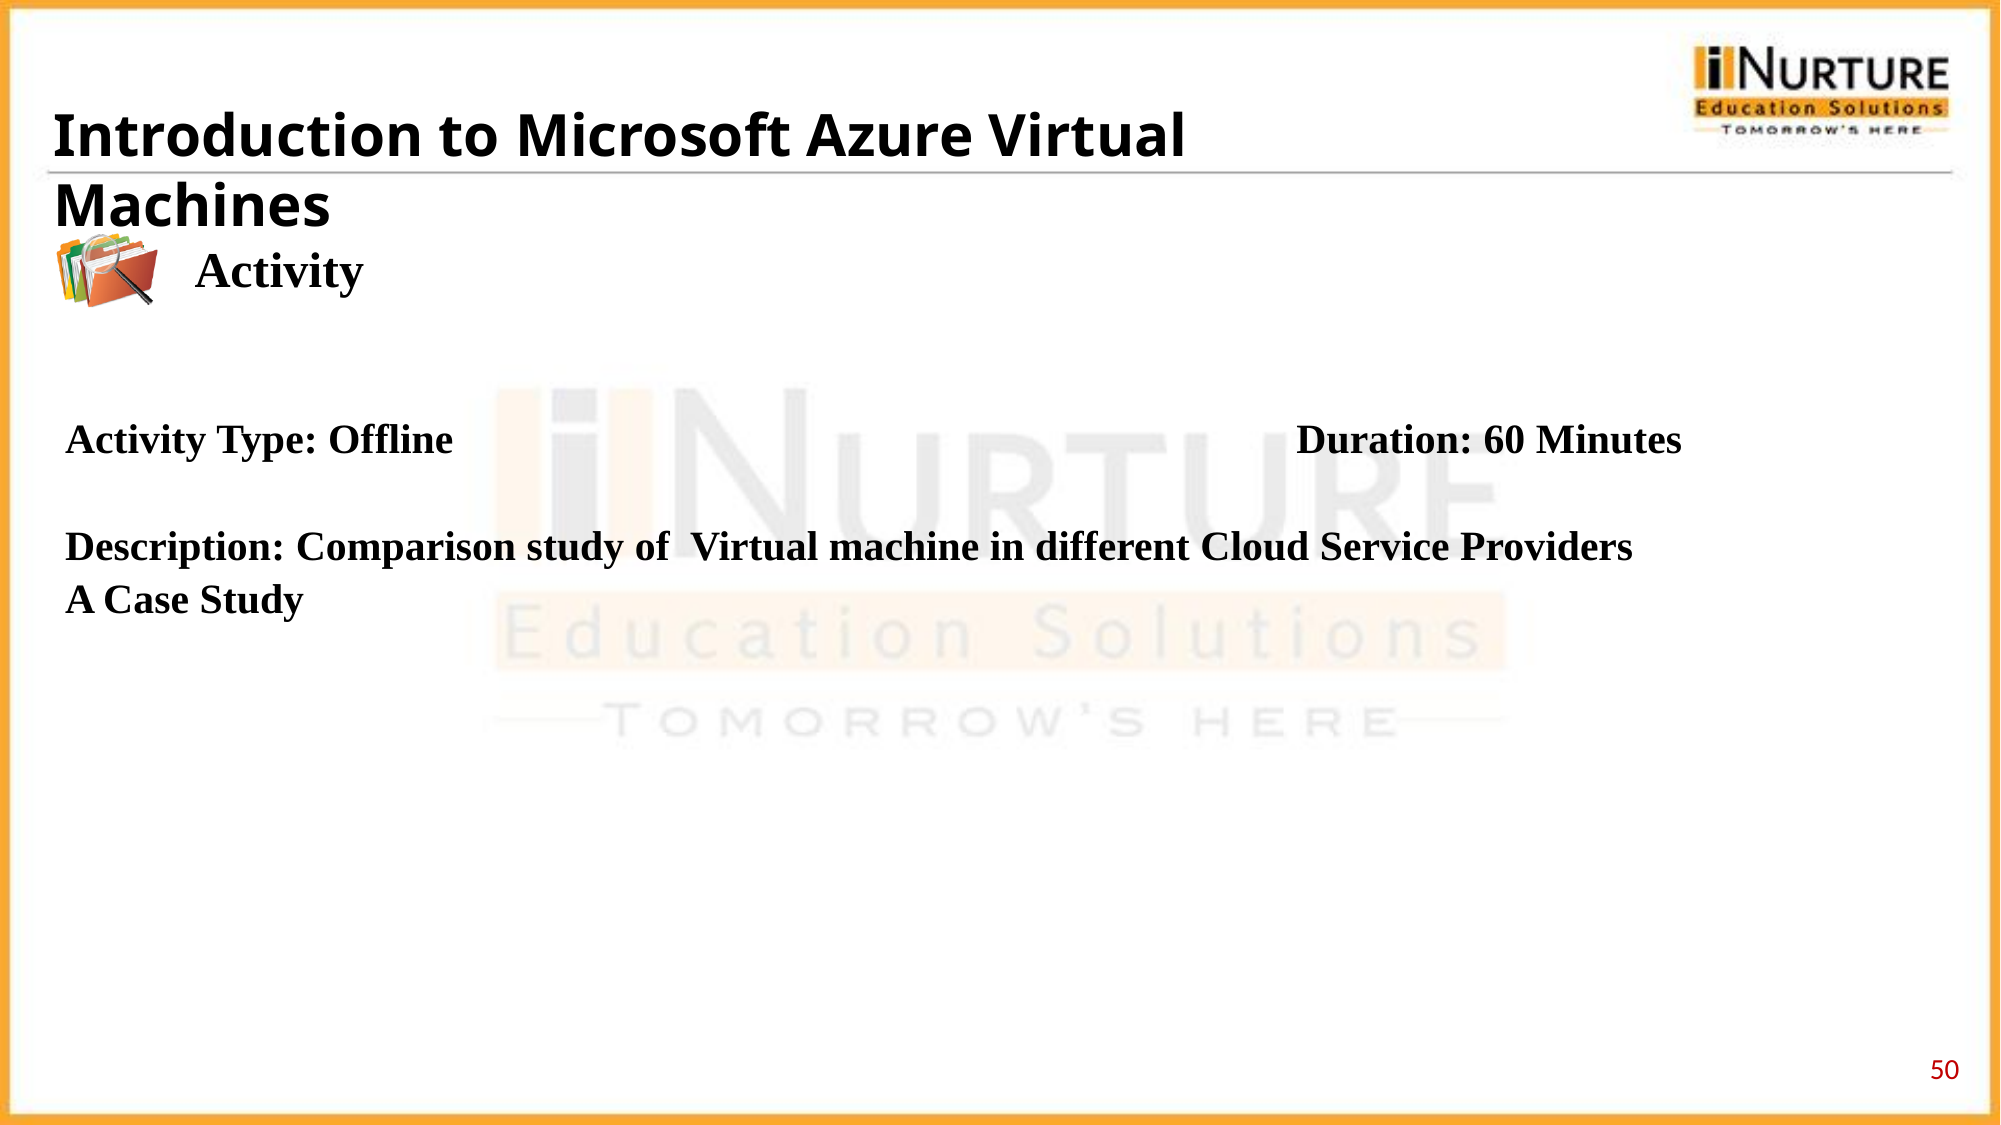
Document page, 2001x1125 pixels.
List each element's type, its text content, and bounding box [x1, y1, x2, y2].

picture [0, 0, 2001, 1125]
slide_number ‹#› [1840, 1042, 1975, 1103]
text_box Activity [179, 236, 1786, 329]
text_box Introduction to Microsoft Azure Virtual Machines [38, 90, 1432, 246]
text_box Activity Type: Offline Duration: 60 Minutes Description: Comparison study of Virtual machine in different Cloud Service Providers A Case Study [50, 400, 1862, 630]
